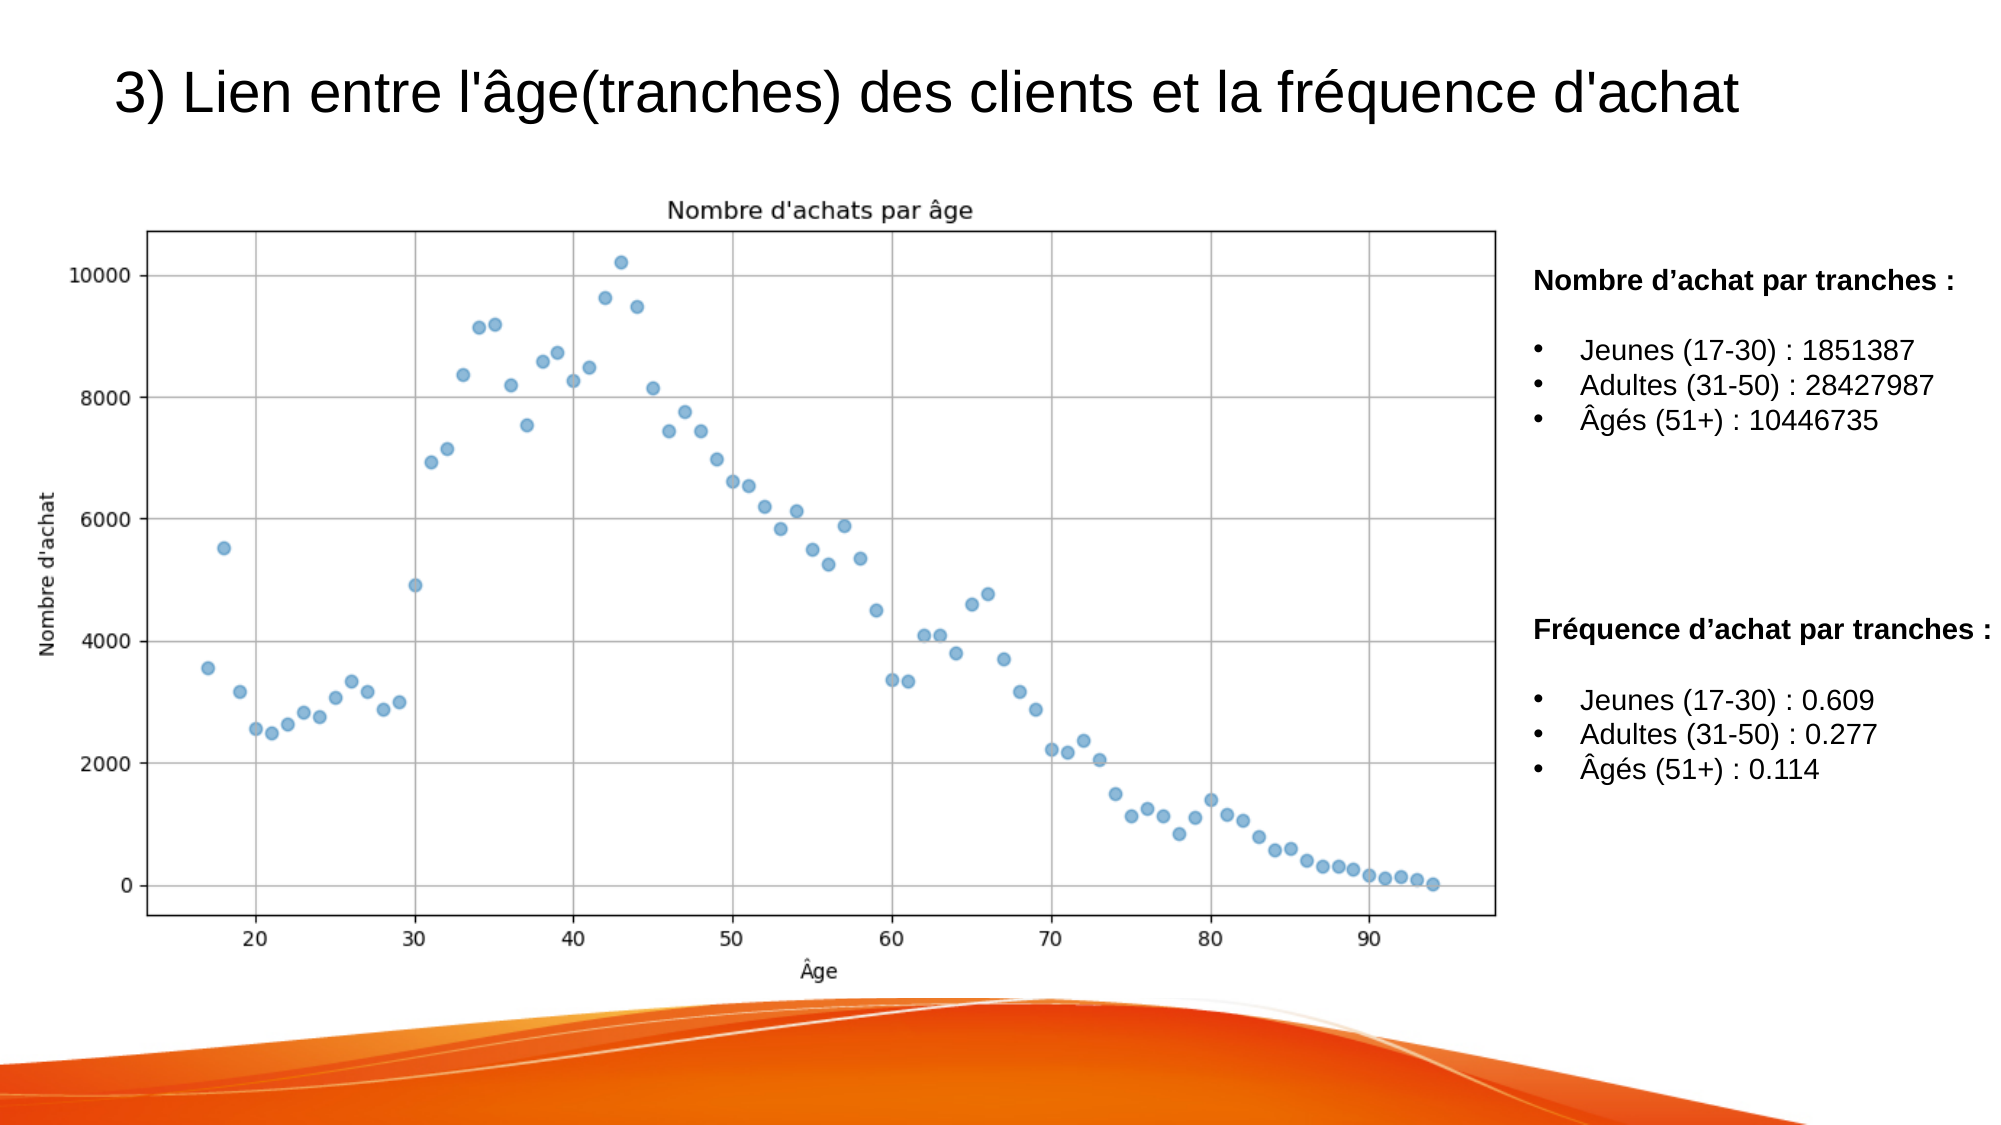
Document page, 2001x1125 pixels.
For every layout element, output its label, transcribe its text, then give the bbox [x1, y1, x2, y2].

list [25, 185, 1508, 998]
title 3) Lien entre l'âge(tranches) des clients et la fréquence d'achat [99, 30, 1901, 127]
picture [0, 0, 2000, 1125]
text_box Nombre d’achat par tranches : Jeunes (17-30) : 1851387 Adultes (31-50) : 28427987 Âgés (51+) : 10446735 Fréquence d’achat par tranches : Jeunes (17-30) : 0.609 Adultes (31-50) : 0.277 Âgés (51+) : 0.114 [1518, 253, 2000, 828]
